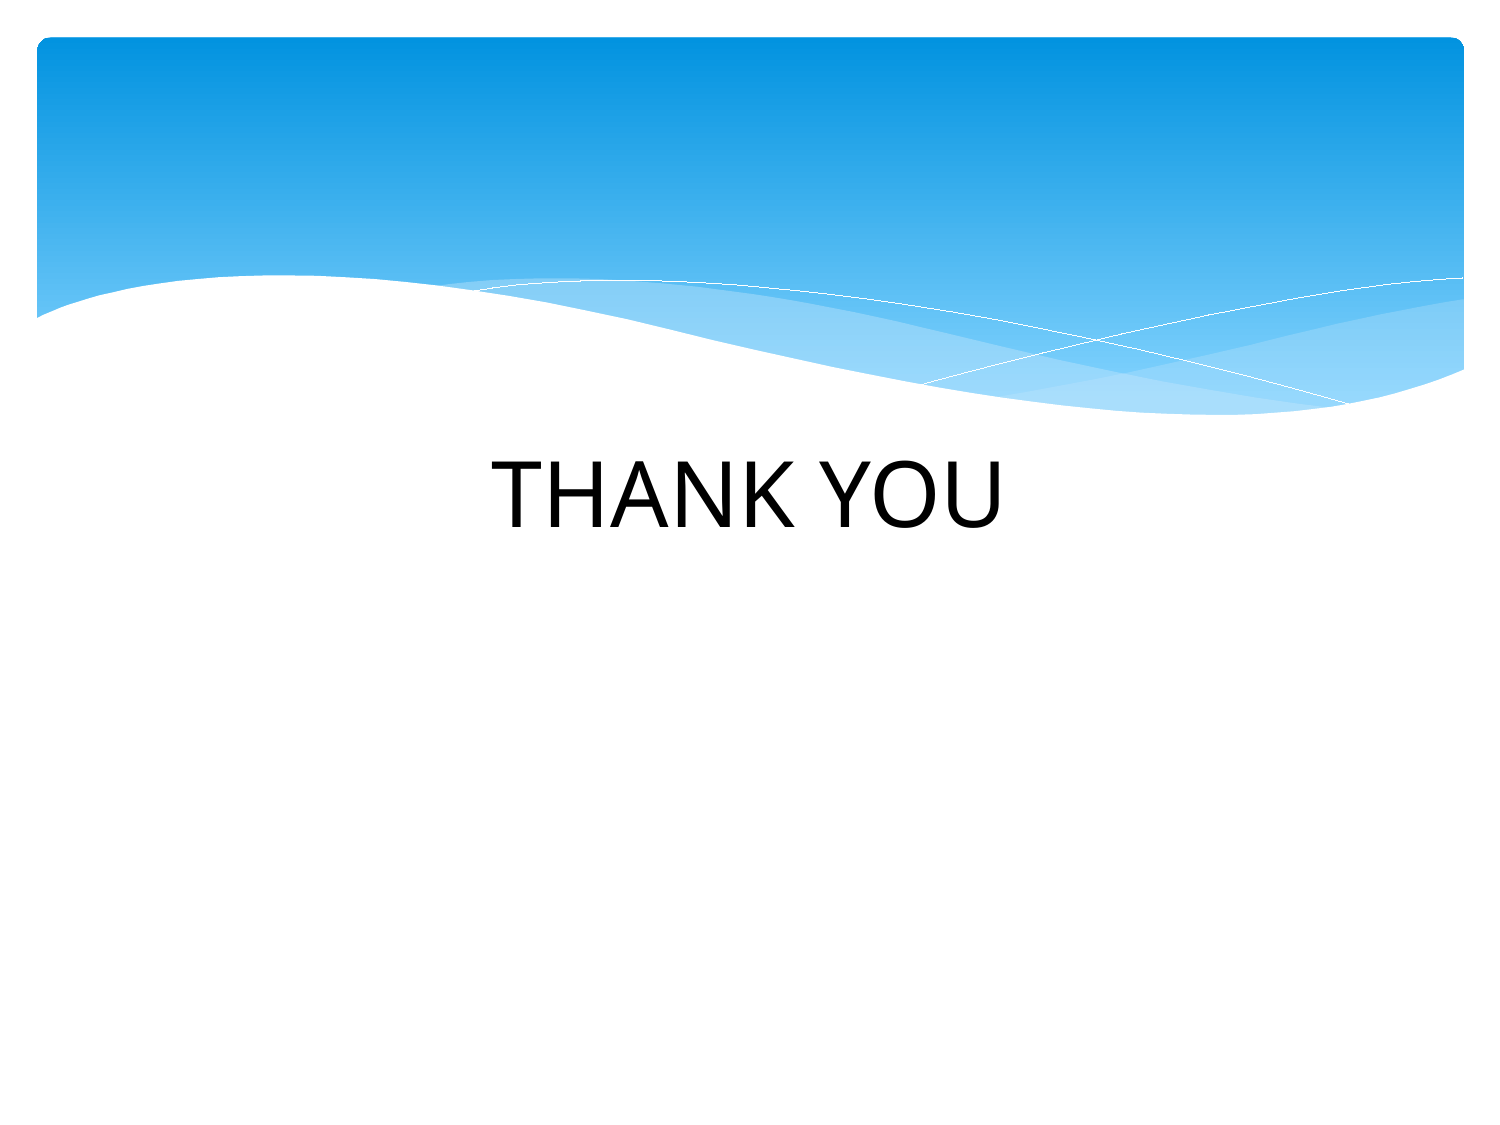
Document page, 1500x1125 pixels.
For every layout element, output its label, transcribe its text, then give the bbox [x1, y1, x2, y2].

title THANK YOU [75, 397, 1425, 585]
